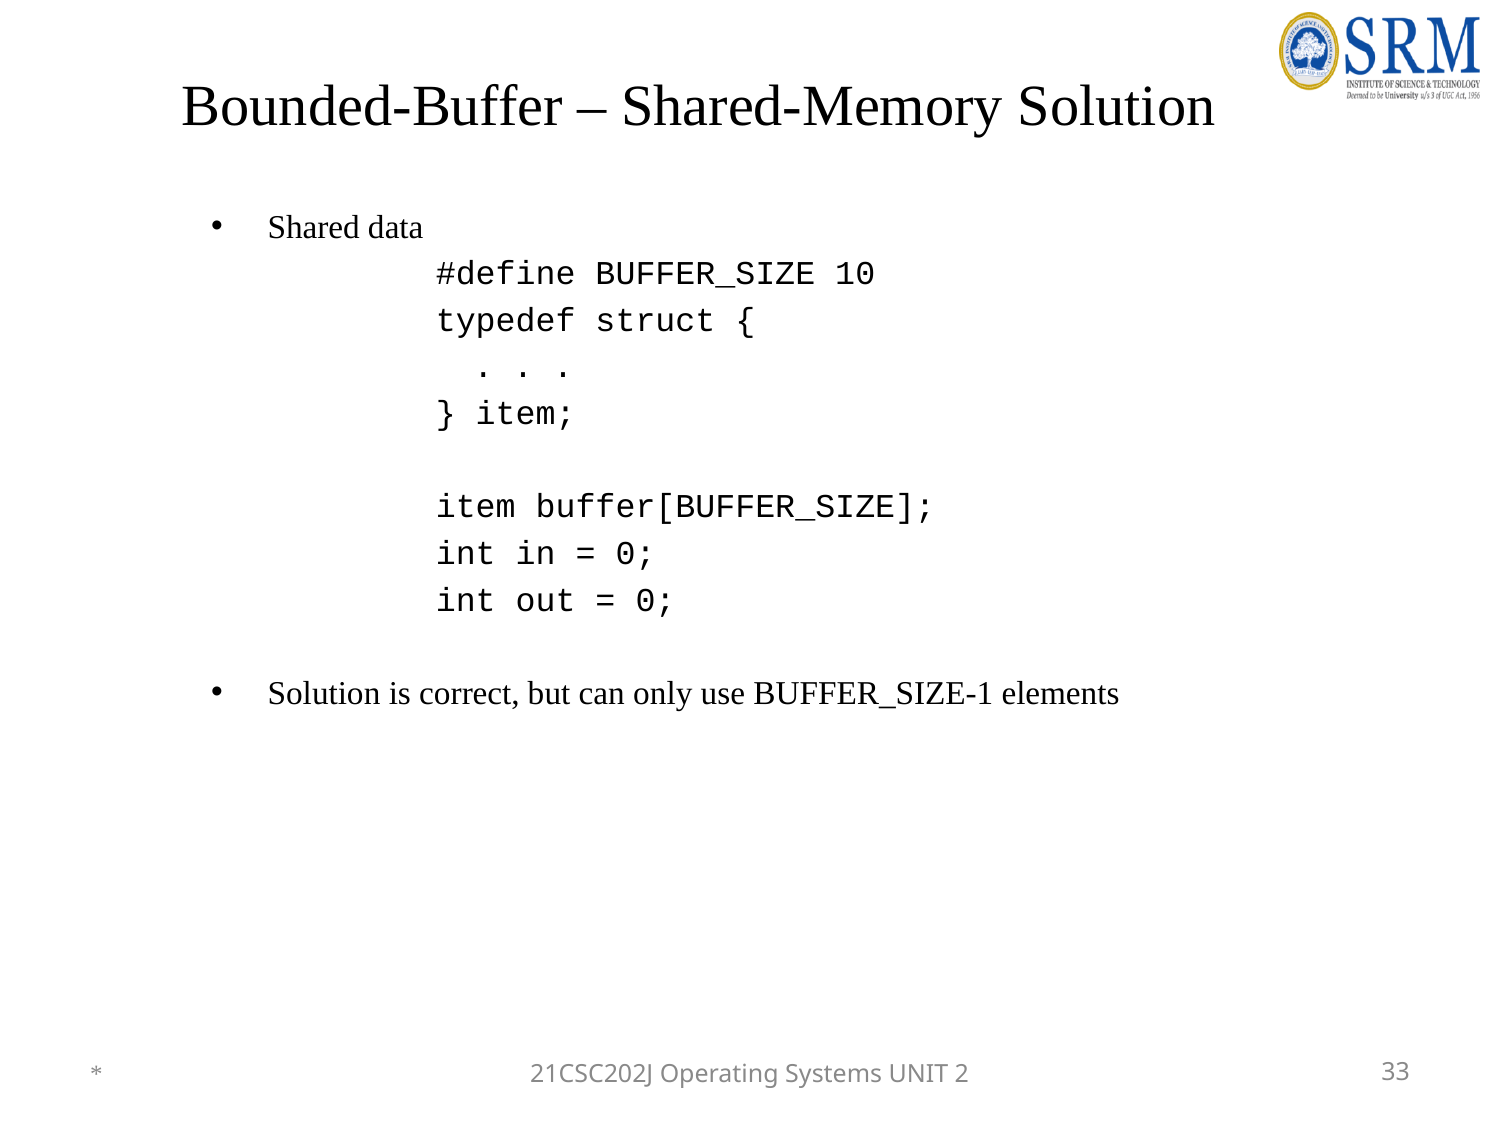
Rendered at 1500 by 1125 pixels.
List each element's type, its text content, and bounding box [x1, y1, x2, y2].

text_box 21CSC202J Operating Systems UNIT 2 [512, 1042, 988, 1103]
picture [1279, 12, 1480, 100]
list Shared data #define BUFFER_SIZE 10 typedef struct { . . . } item; item buffer[BUFFER_SIZE]; int in = 0; int out = 0; Solution is correct, but can only use BUFFER_SIZE-1 elements [196, 197, 1366, 969]
text_box ‹#› [1074, 1042, 1425, 1103]
title Bounded-Buffer – Shared-Memory Solution [36, 64, 1362, 140]
text_box * [75, 1042, 425, 1103]
